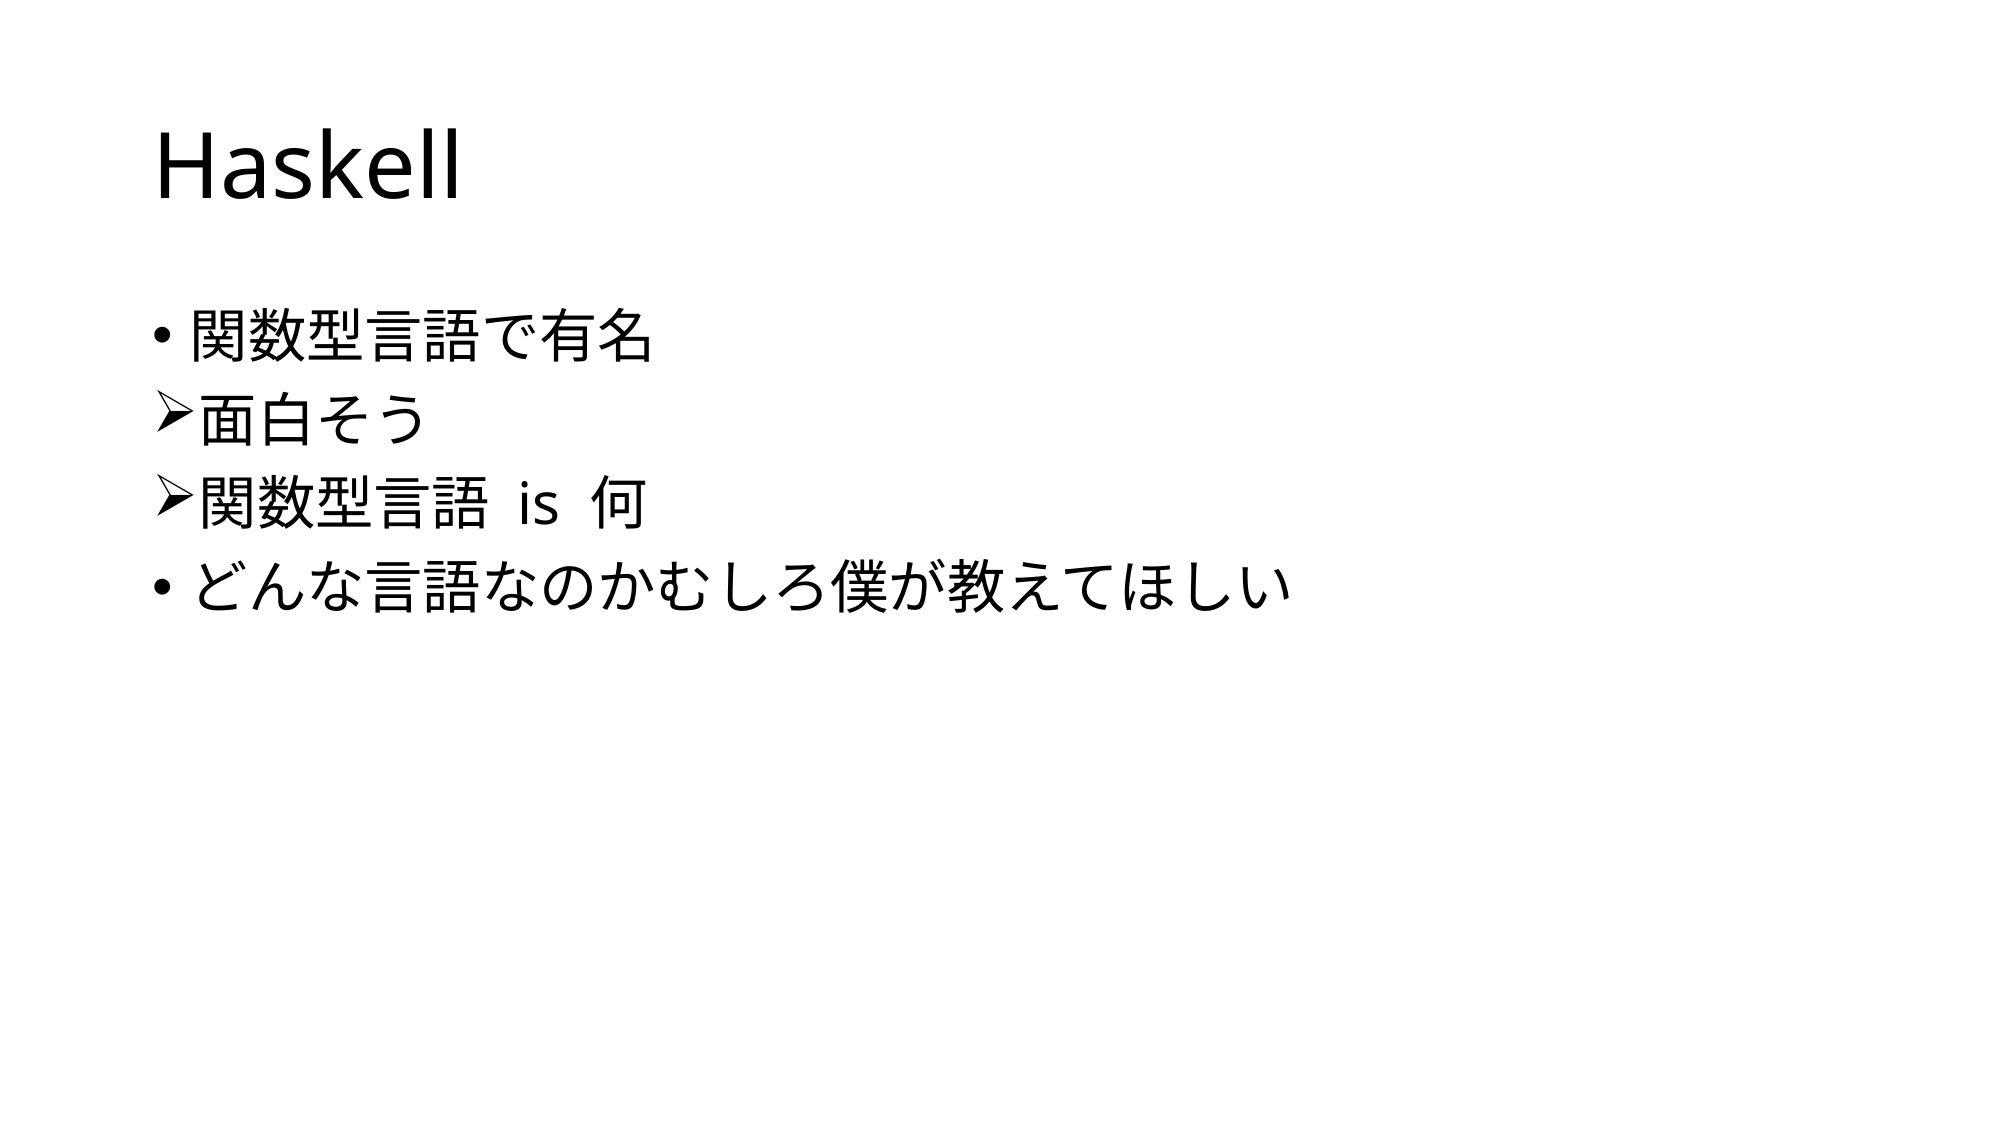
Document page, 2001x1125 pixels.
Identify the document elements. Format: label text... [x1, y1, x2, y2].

title Haskell [137, 59, 1863, 278]
list 関数型言語で有名 面白そう 関数型言語 is 何 どんな言語なのかむしろ僕が教えてほしい [137, 299, 1863, 1014]
